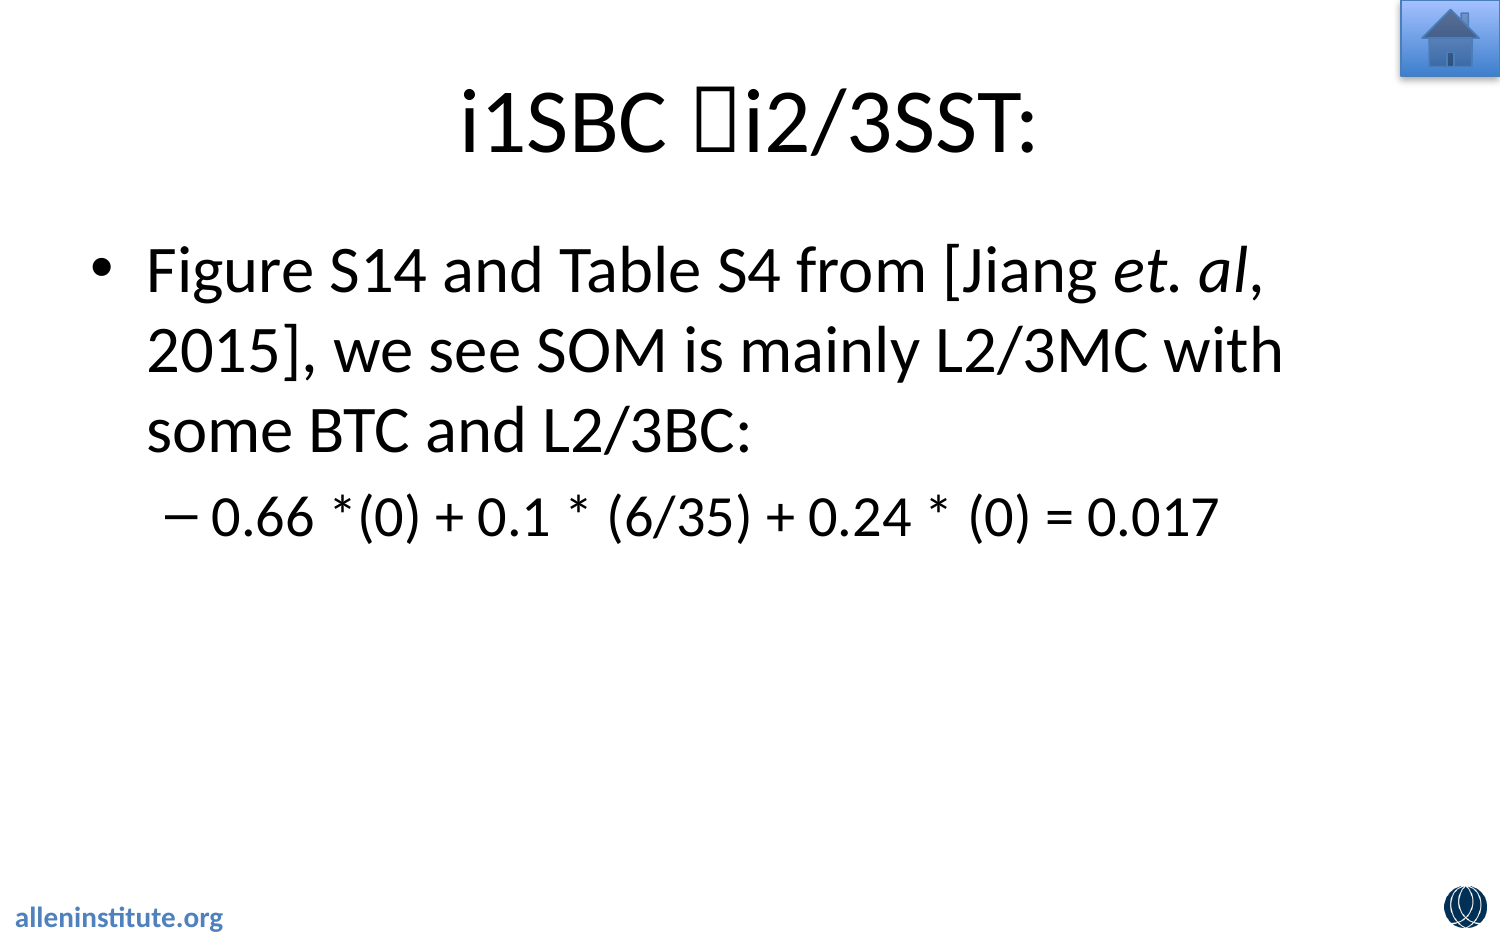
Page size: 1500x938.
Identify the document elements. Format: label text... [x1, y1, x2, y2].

title i1SBC i2/3SST: [75, 37, 1425, 194]
picture [1444, 886, 1487, 928]
list Figure S14 and Table S4 from [Jiang et. al, 2015], we see SOM is mainly L2/3MC with some BTC and L2/3BC: 0.66 *(0) + 0.1 * (6/35) + 0.24 * (0) = 0.017 [75, 218, 1425, 838]
